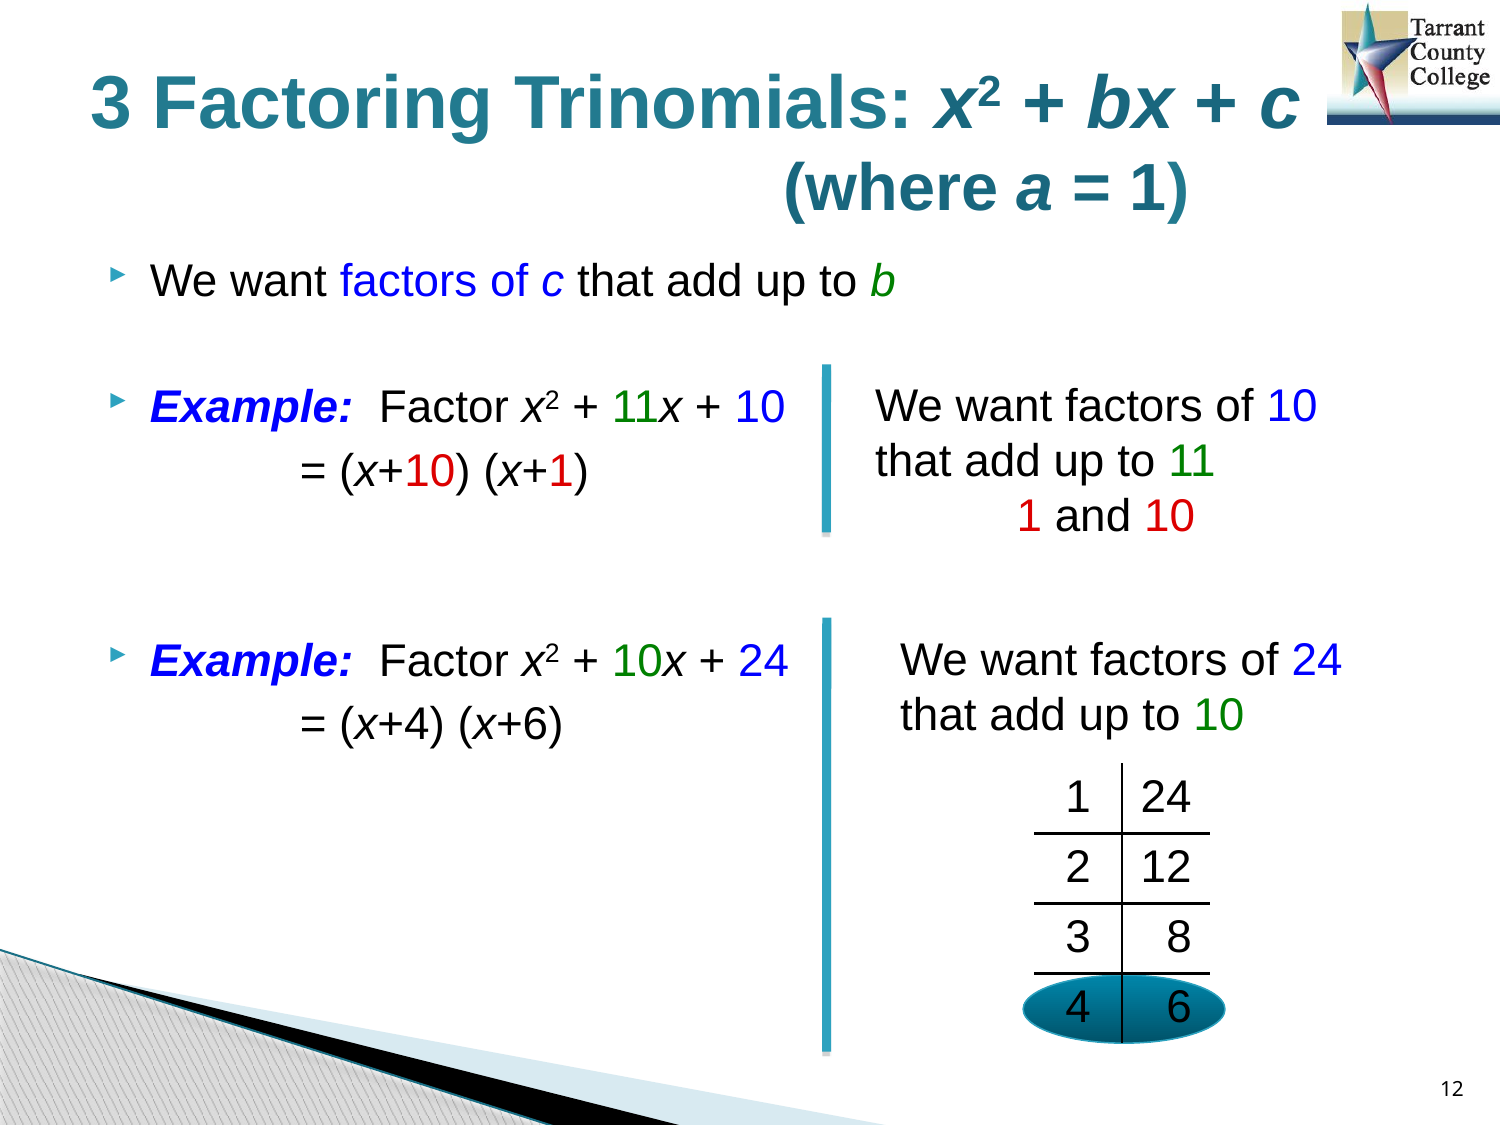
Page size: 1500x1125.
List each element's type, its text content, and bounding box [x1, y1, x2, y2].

table_cell 4 [1034, 975, 1121, 1043]
table_cell 12 [1123, 835, 1210, 902]
title 3 Factoring Trinomials: x2 + bx + c (where a = 1) [75, 45, 1425, 233]
text_box [1210, 991, 1225, 1027]
list We want factors of c that add up to b Example: Factor x2 + 11x + 10 = (x+10) (x+1) Example: Factor x2 + 10x + 24 = (x+4) (x+6) [74, 242, 1426, 986]
table_cell 8 [1123, 905, 1210, 972]
text_box [1023, 993, 1034, 1025]
table_cell 6 [1123, 975, 1210, 1043]
table_header 24 [1123, 763, 1210, 832]
table_cell 3 [1034, 905, 1121, 972]
table_cell 2 [1034, 835, 1121, 902]
picture [1327, 0, 1500, 125]
table_header 1 [1034, 763, 1121, 832]
text_box We want factors of 10 that add up to 11 1 and 10 [860, 368, 1352, 548]
text_box We want factors of 24 that add up to 10 [885, 622, 1377, 747]
slide_number 12 [1418, 1051, 1479, 1112]
